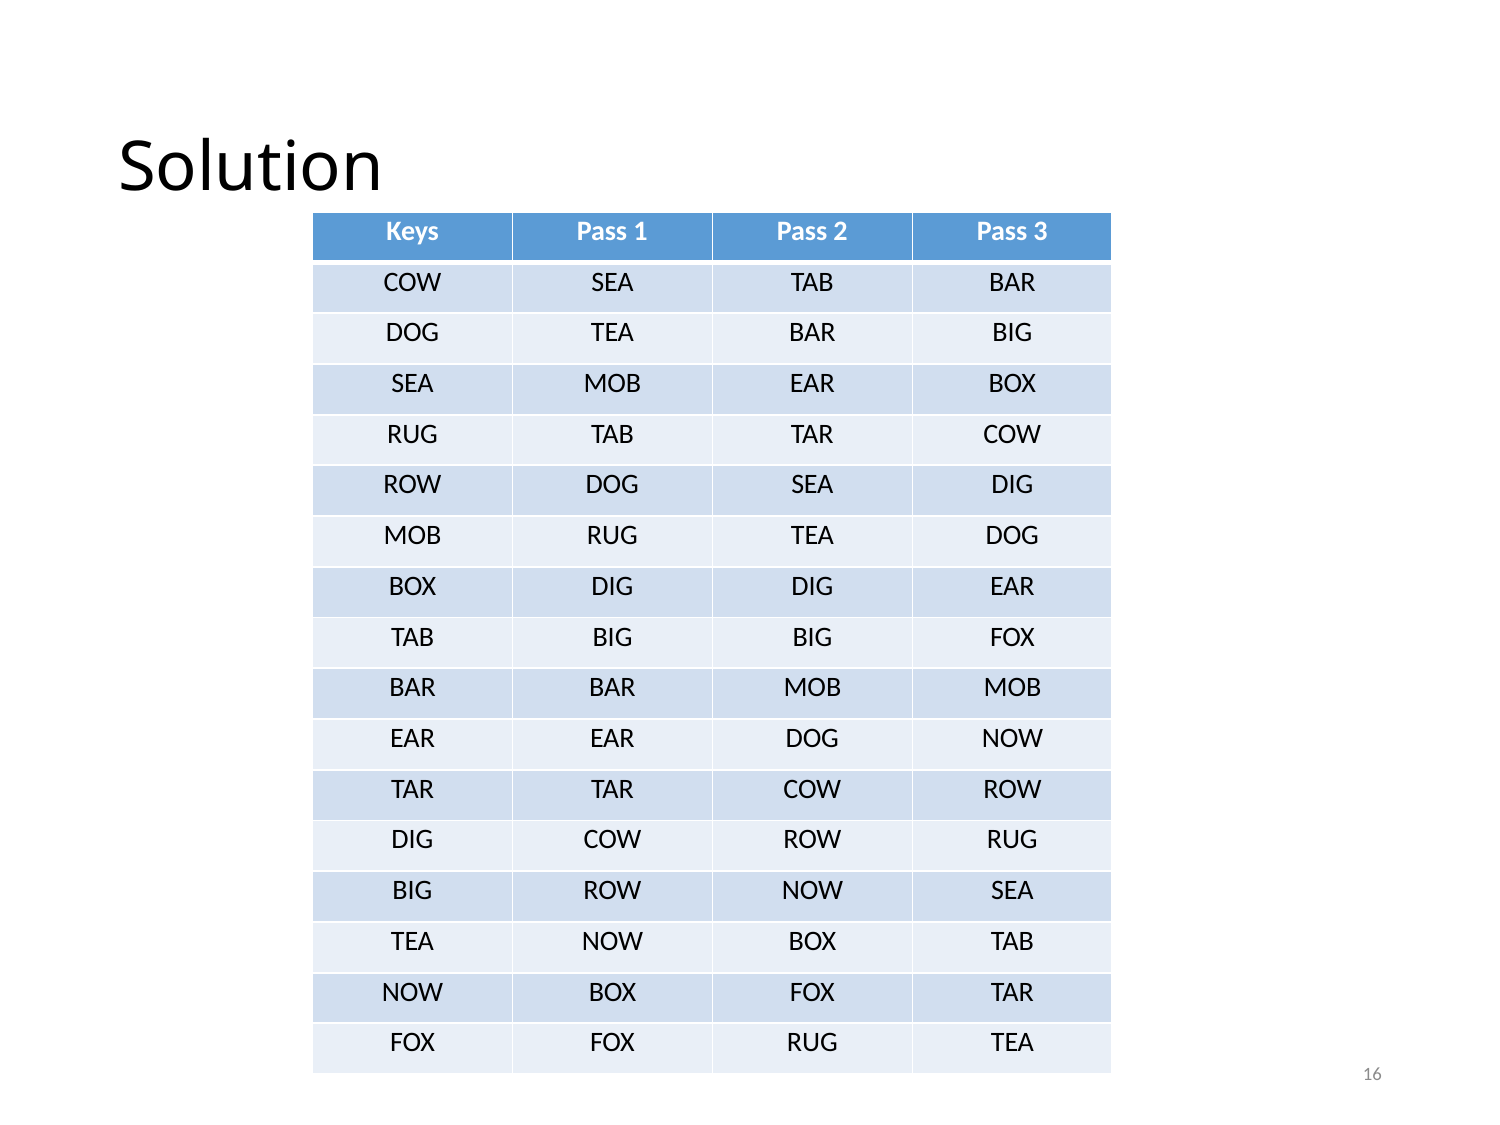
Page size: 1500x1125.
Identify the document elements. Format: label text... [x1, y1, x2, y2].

table_cell SEA [513, 265, 712, 312]
table_cell DIG [913, 466, 1111, 515]
table_cell DIG [513, 568, 712, 617]
table_cell NOW [713, 872, 912, 921]
table_cell NOW [913, 720, 1111, 769]
table_cell FOX [313, 1024, 512, 1073]
table_cell RUG [713, 1024, 912, 1073]
table_cell BAR [913, 265, 1111, 312]
table_cell BAR [513, 669, 712, 718]
table_cell TEA [713, 517, 912, 566]
table_cell TAR [713, 416, 912, 464]
table_cell TAB [313, 618, 512, 667]
table_cell COW [713, 771, 912, 820]
table_cell EAR [713, 365, 912, 414]
table_cell SEA [713, 466, 912, 515]
table_cell TEA [513, 314, 712, 363]
table_cell EAR [313, 720, 512, 769]
table_cell DOG [913, 517, 1111, 566]
table_cell RUG [313, 416, 512, 464]
table_cell SEA [313, 365, 512, 414]
table_cell DOG [713, 720, 912, 769]
table_cell EAR [913, 568, 1111, 617]
table_cell BOX [513, 974, 712, 1022]
table_cell BOX [713, 923, 912, 972]
table_cell MOB [713, 669, 912, 718]
table_cell ROW [913, 771, 1111, 820]
table_cell FOX [713, 974, 912, 1022]
table_cell COW [513, 821, 712, 870]
slide_number 16 [1059, 1042, 1397, 1103]
table_cell DIG [713, 568, 912, 617]
table_cell TAB [913, 923, 1111, 972]
table_cell DIG [313, 821, 512, 870]
table_cell TAB [713, 265, 912, 312]
table_cell ROW [713, 821, 912, 870]
table_cell TAR [913, 974, 1111, 1022]
table_cell BIG [913, 314, 1111, 363]
table_cell NOW [513, 923, 712, 972]
table_cell TEA [313, 923, 512, 972]
table_cell DOG [513, 466, 712, 515]
table_cell RUG [513, 517, 712, 566]
table_cell FOX [513, 1024, 712, 1073]
table_cell TAR [313, 771, 512, 820]
table_cell SEA [913, 872, 1111, 921]
table_cell BIG [313, 872, 512, 921]
table_cell BIG [713, 618, 912, 667]
table_cell FOX [913, 618, 1111, 667]
table_header Pass 2 [713, 213, 912, 260]
table_cell MOB [913, 669, 1111, 718]
table_cell BIG [513, 618, 712, 667]
table_header Pass 3 [913, 213, 1111, 260]
table_header Keys [313, 213, 512, 260]
table_cell ROW [313, 466, 512, 515]
table_cell COW [313, 265, 512, 312]
table_header Pass 1 [513, 213, 712, 260]
table_cell TEA [913, 1024, 1111, 1073]
table_cell TAR [513, 771, 712, 820]
table_cell DOG [313, 314, 512, 363]
table_cell TAB [513, 416, 712, 464]
table_cell MOB [513, 365, 712, 414]
table_cell BAR [313, 669, 512, 718]
table_cell BOX [313, 568, 512, 617]
table_cell BAR [713, 314, 912, 363]
table_cell RUG [913, 821, 1111, 870]
table_cell ROW [513, 872, 712, 921]
table_cell EAR [513, 720, 712, 769]
table_cell BOX [913, 365, 1111, 414]
title Solution [103, 59, 1397, 278]
table_cell COW [913, 416, 1111, 464]
table_cell MOB [313, 517, 512, 566]
table_cell NOW [313, 974, 512, 1022]
